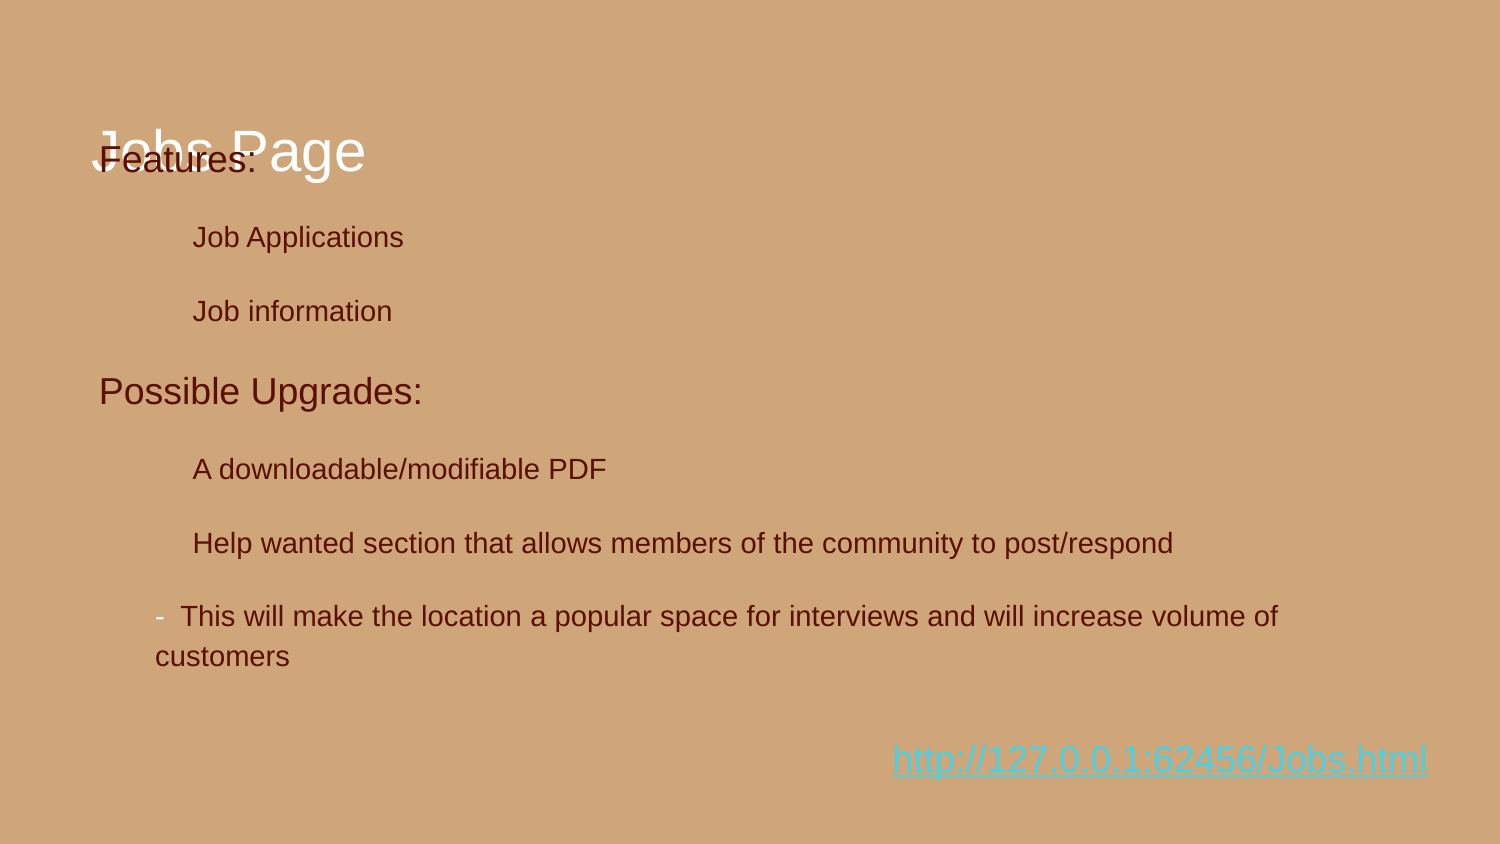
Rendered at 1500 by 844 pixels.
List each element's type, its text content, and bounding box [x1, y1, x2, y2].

list http://127.0.0.1:62456/Jobs.html [877, 713, 1449, 808]
title Jobs Page [76, 98, 1474, 192]
text_box Features: Job Applications Job information Possible Upgrades: A downloadable/modifiable PDF Help wanted section that allows members of the community to post/respond - This will make the location a popular space for interviews and will increase volume of customers [65, 191, 1434, 683]
